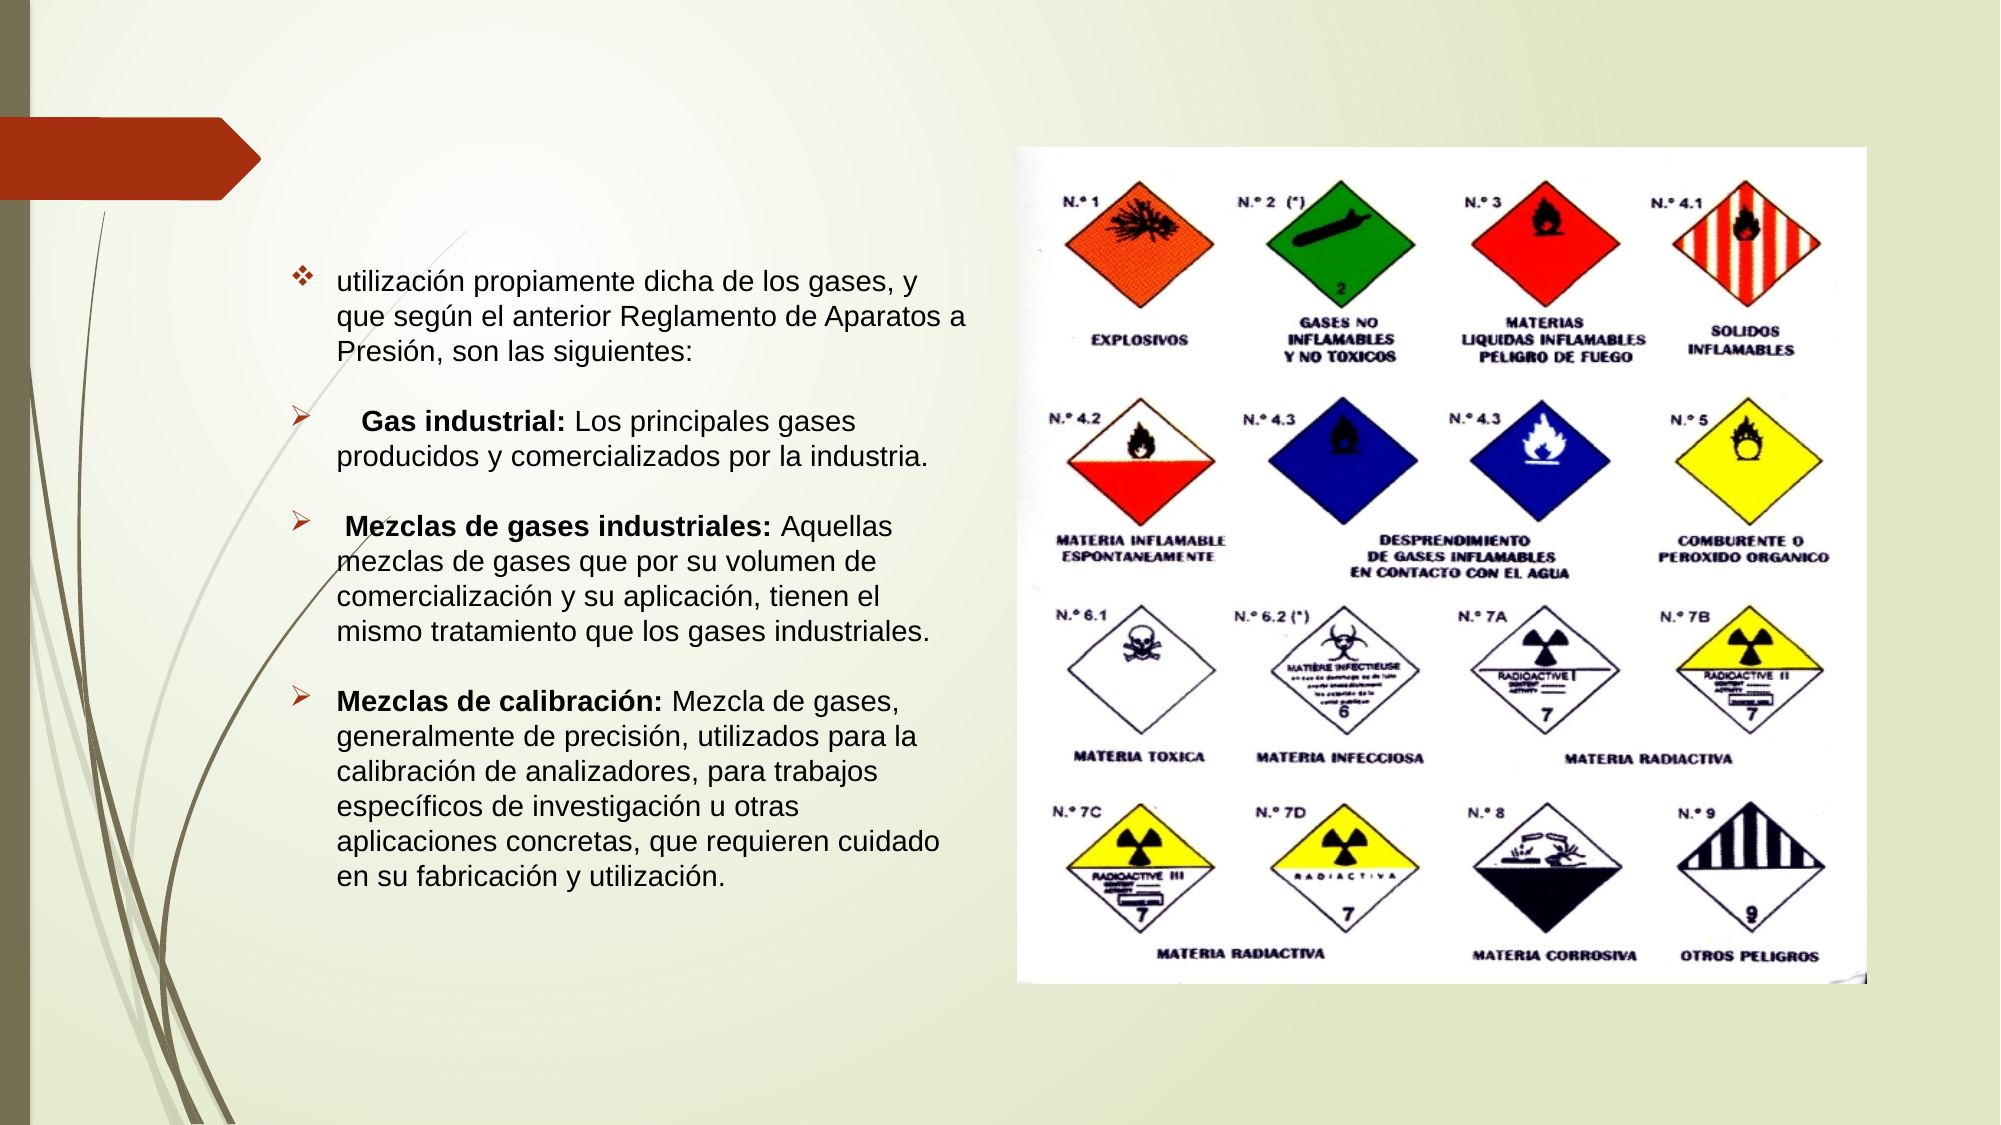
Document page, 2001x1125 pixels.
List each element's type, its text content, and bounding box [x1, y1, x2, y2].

text_box utilización propiamente dicha de los gases, y que según el anterior Reglamento de Aparatos a Presión, son las siguientes: Gas industrial: Los principales gases producidos y comercializados por la industria. Mezclas de gases industriales: Aquellas mezclas de gases que por su volumen de comercialización y su aplicación, tienen el mismo tratamiento que los gases industriales. Mezclas de calibración: Mezcla de gases, generalmente de precisión, utilizados para la calibración de analizadores, para trabajos específicos de investigación u otras aplicaciones concretas, que requieren cuidado en su fabricación y utilización. [274, 255, 982, 900]
picture [1017, 147, 1867, 984]
